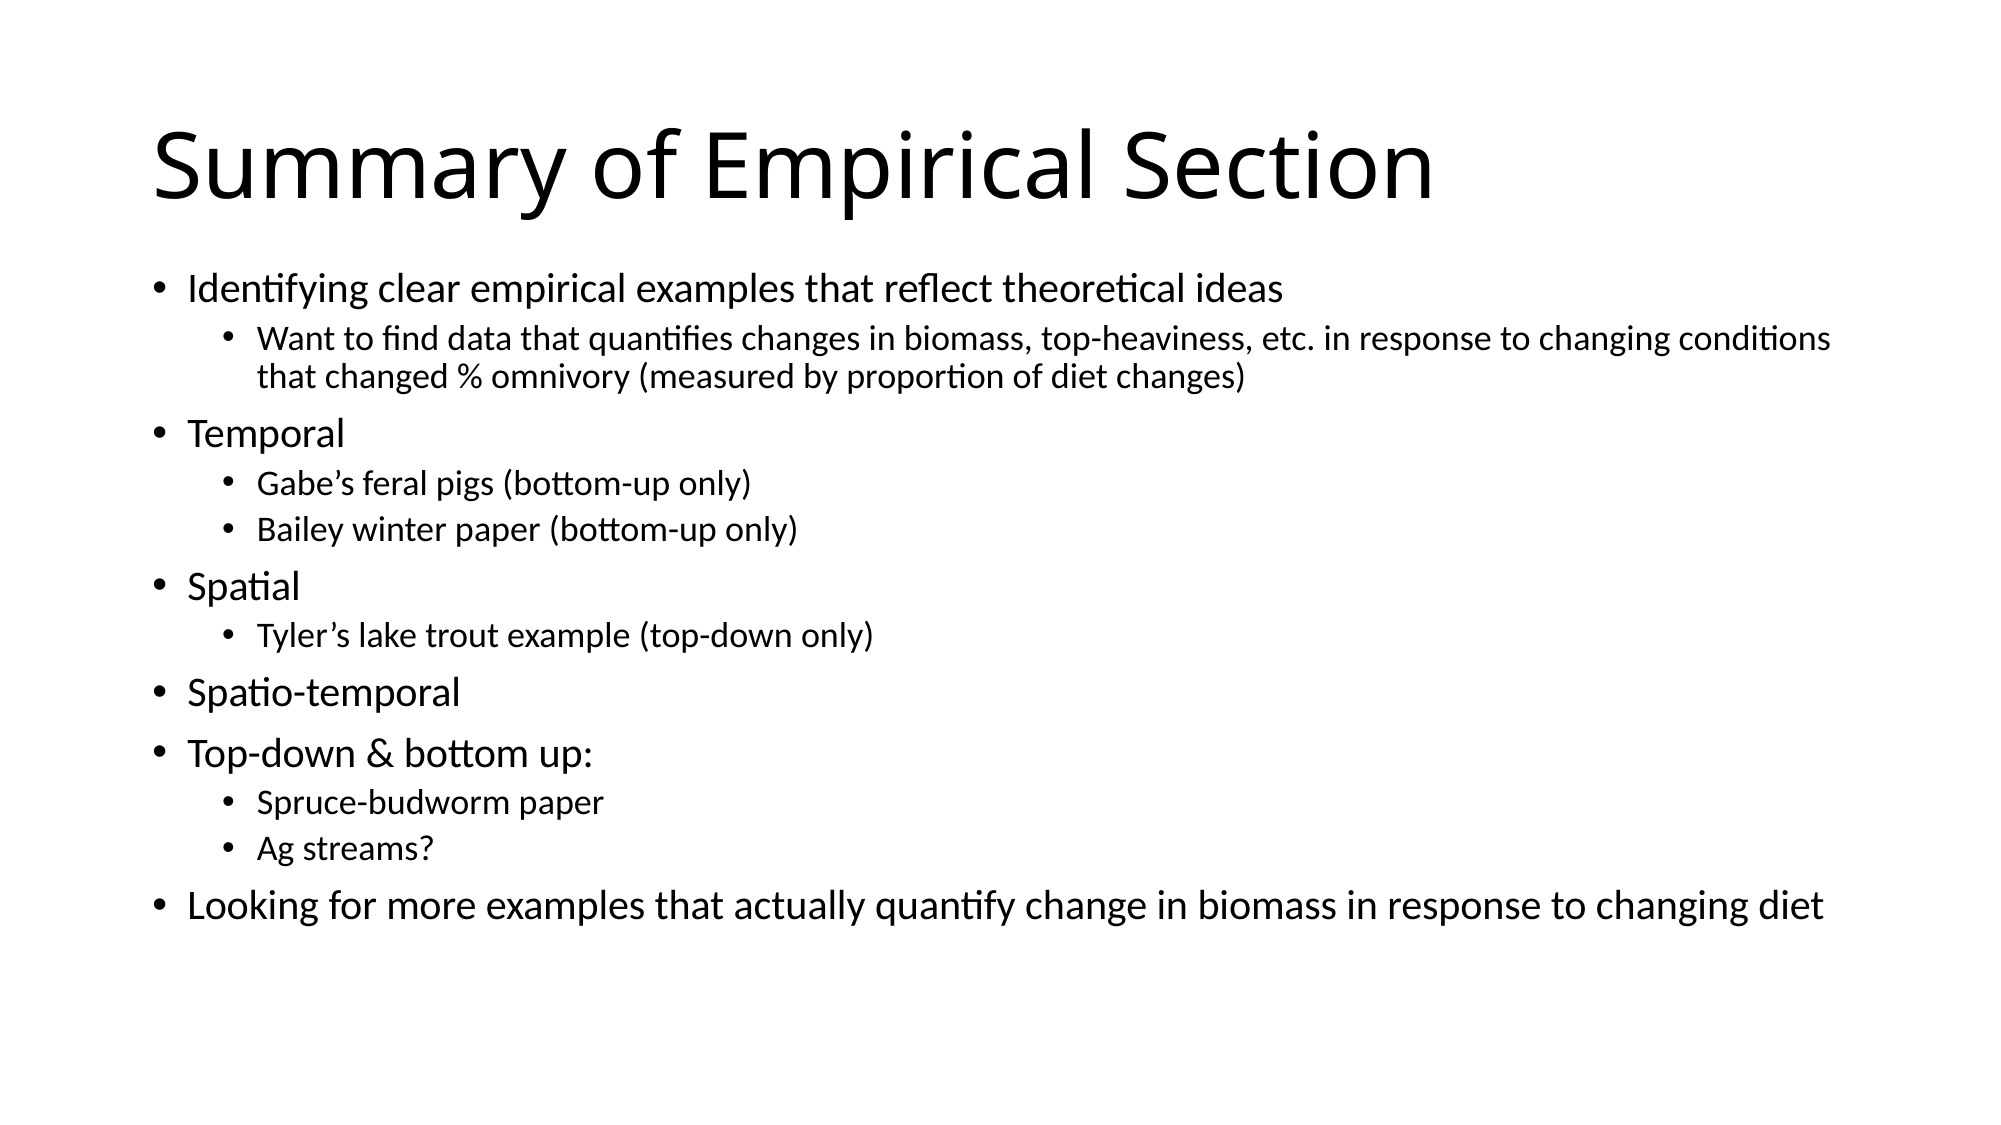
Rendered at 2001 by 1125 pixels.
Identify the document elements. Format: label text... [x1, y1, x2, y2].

title Summary of Empirical Section [137, 59, 1863, 259]
list Identifying clear empirical examples that reflect theoretical ideas Want to find data that quantifies changes in biomass, top-heaviness, etc. in response to changing conditions that changed % omnivory (measured by proportion of diet changes) Temporal Gabe’s feral pigs (bottom-up only) Bailey winter paper (bottom-up only) Spatial Tyler’s lake trout example (top-down only) Spatio-temporal Top-down & bottom up: Spruce-budworm paper Ag streams? Looking for more examples that actually quantify change in biomass in response to changing diet [137, 259, 1863, 973]
